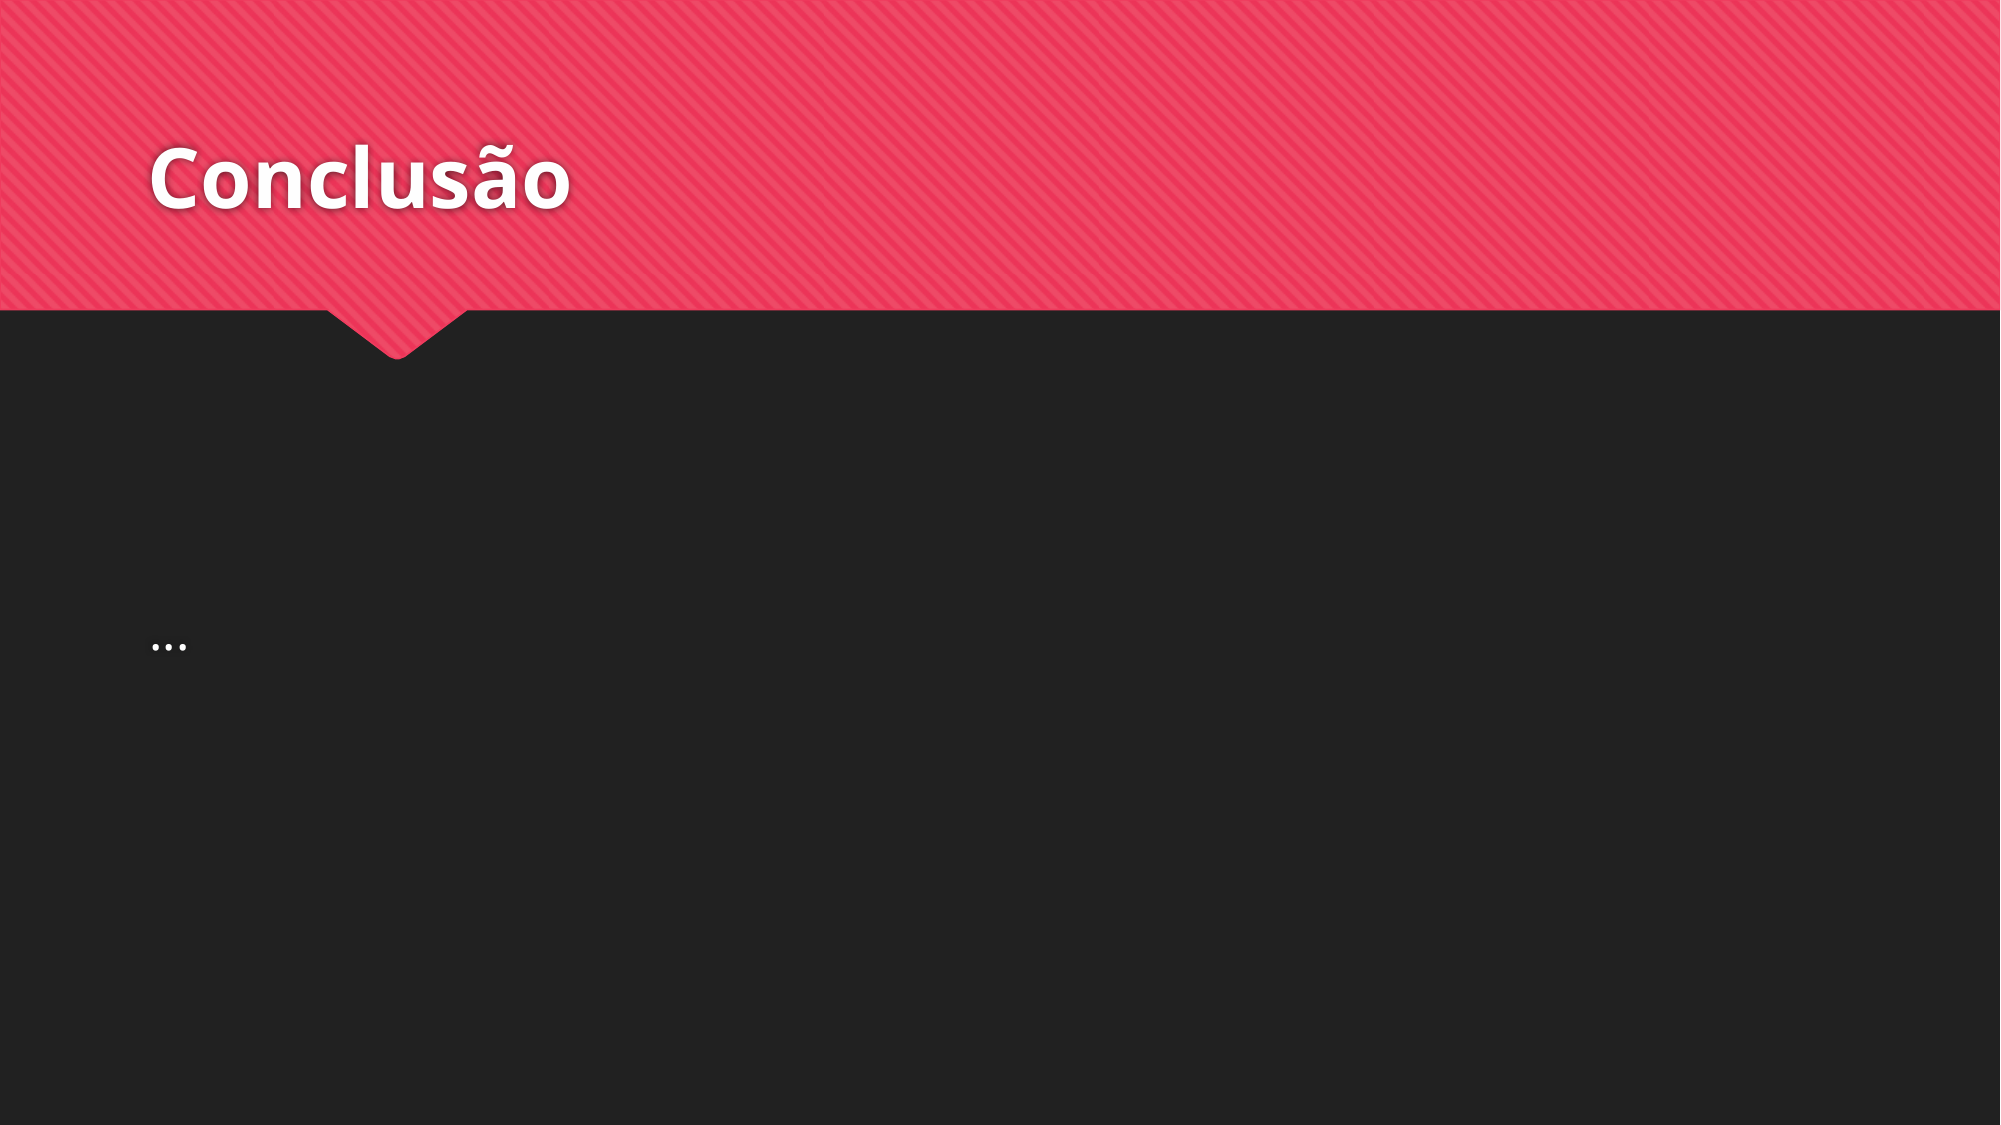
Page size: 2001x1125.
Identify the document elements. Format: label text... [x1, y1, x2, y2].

title Conclusão [132, 73, 1868, 233]
list ... [134, 364, 1866, 962]
